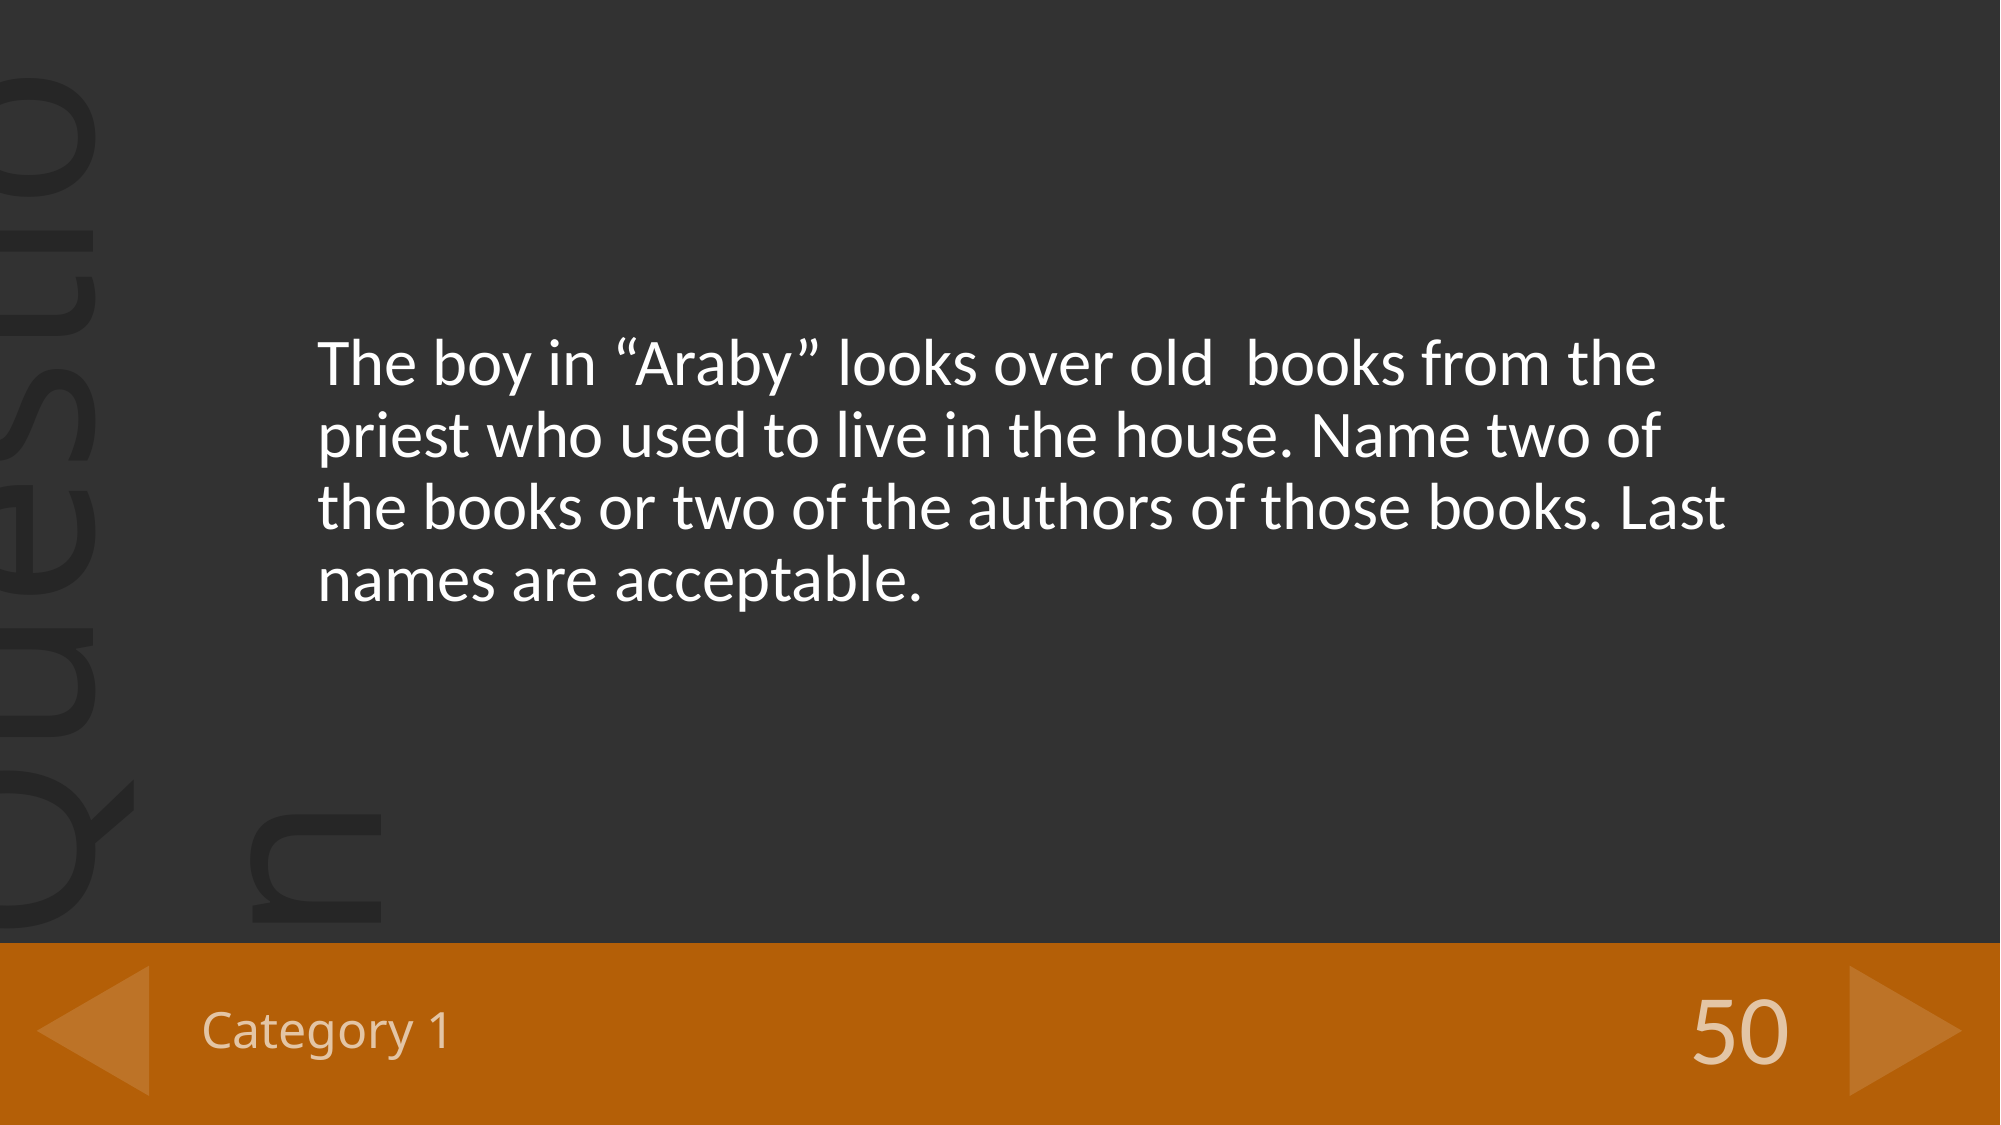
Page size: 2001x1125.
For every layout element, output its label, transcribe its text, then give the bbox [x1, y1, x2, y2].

list The boy in “Araby” looks over old books from the priest who used to live in the house. Name two of the books or two of the authors of those books. Last names are acceptable. [302, 307, 1760, 636]
title Category 1 [185, 967, 1494, 1097]
list 50 [1494, 967, 1806, 1097]
